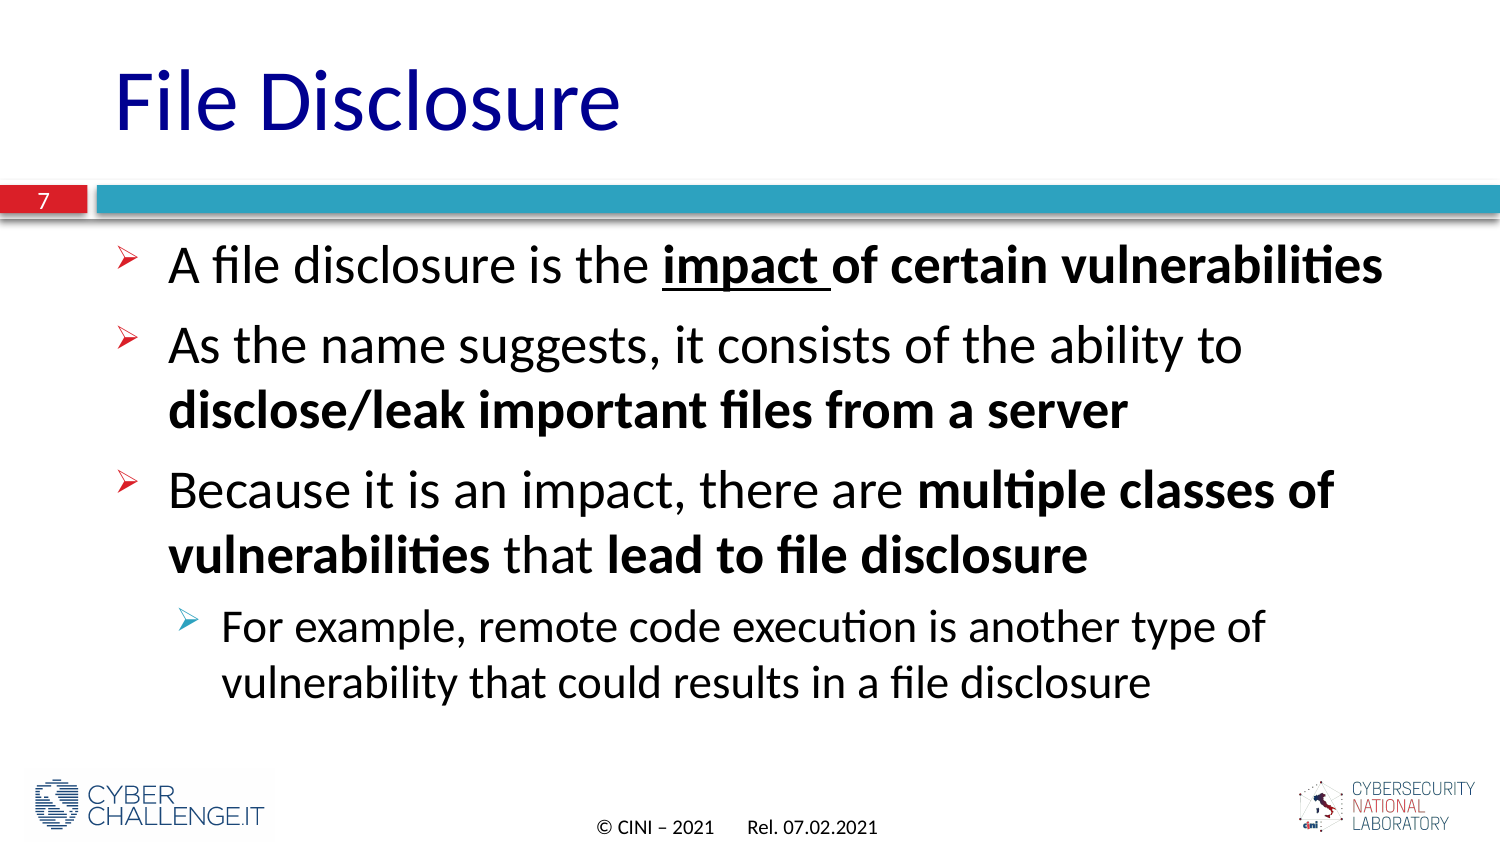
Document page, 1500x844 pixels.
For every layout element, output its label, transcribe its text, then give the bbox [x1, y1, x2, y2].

picture [1299, 781, 1475, 832]
list A file disclosure is the impact of certain vulnerabilities As the name suggests, it consists of the ability to disclose/leak important files from a server Because it is an impact, there are multiple classes of vulnerabilities that lead to file disclosure For example, remote code execution is another type of vulnerability that could results in a file disclosure [99, 221, 1438, 760]
picture [24, 768, 275, 842]
slide_number 7 [0, 184, 88, 215]
title File Disclosure [99, 19, 1438, 185]
